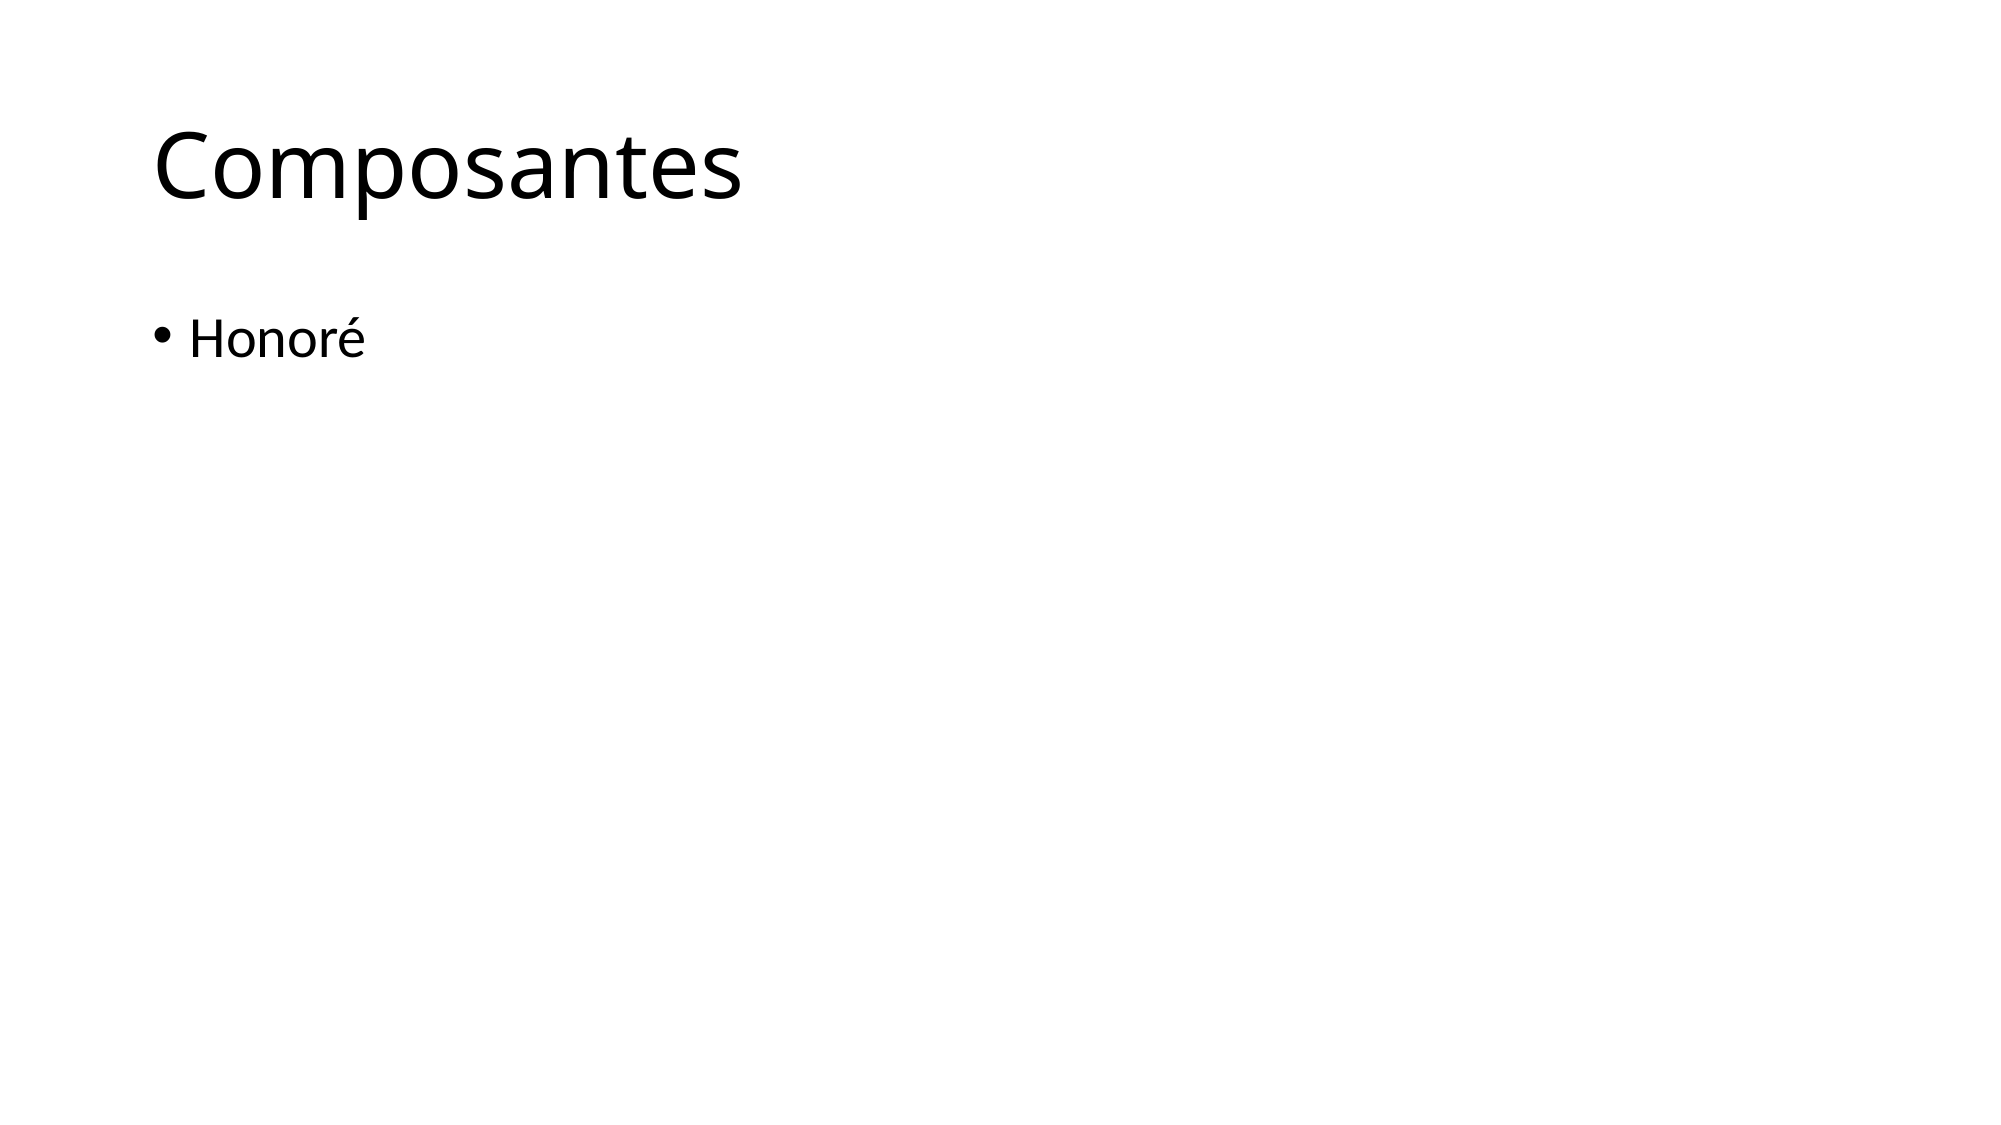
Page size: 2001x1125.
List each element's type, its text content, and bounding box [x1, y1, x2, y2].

title Composantes [137, 59, 1863, 278]
list Honoré [137, 299, 1863, 1014]
